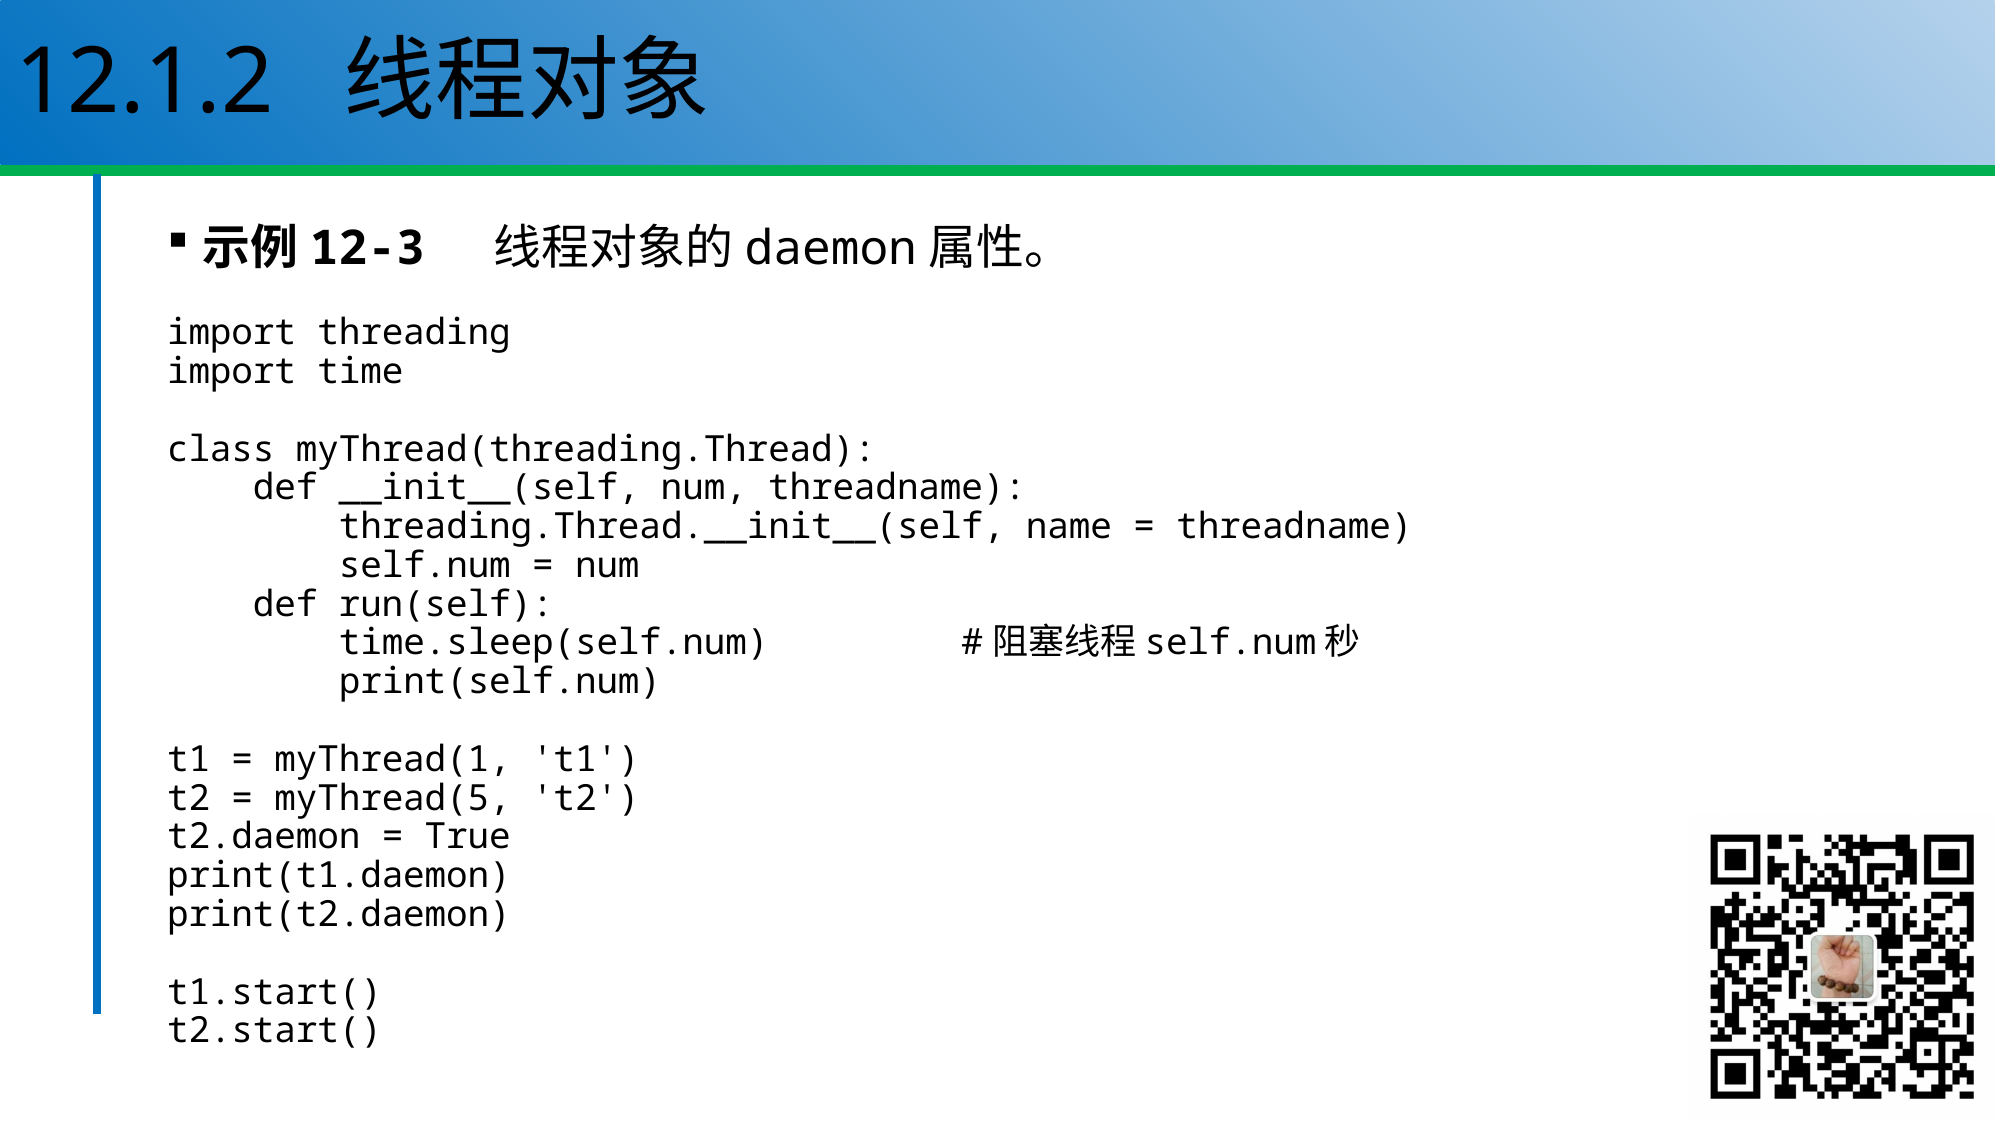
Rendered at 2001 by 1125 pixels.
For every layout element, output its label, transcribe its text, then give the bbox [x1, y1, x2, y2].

picture [1689, 813, 1995, 1120]
title 12.1.2 线程对象 [0, 0, 1995, 165]
list 示例12-3 线程对象的daemon属性。 import threading import time class myThread(threading.Thread): def __init__(self, num, threadname): threading.Thread.__init__(self, name = threadname) self.num = num def run(self): time.sleep(self.num) #阻塞线程self.num秒 print(self.num) t1 = myThread(1, 't1') t2 = myThread(5, 't2') t2.daemon = True print(t1.daemon) print(t2.daemon) t1.start() t2.start() [152, 215, 1901, 1066]
